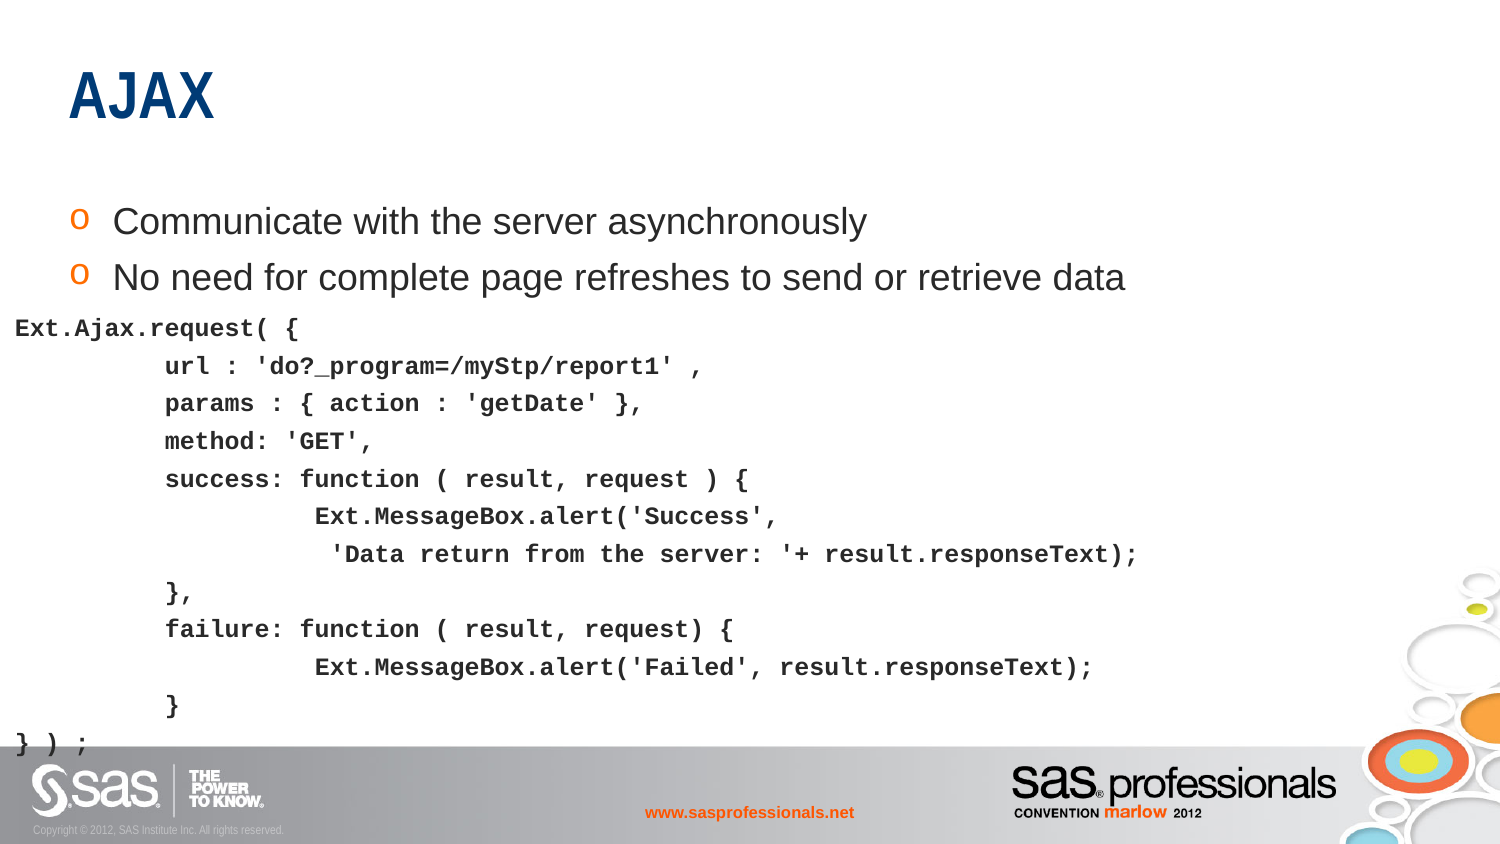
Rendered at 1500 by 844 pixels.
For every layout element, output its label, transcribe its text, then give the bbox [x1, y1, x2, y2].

list Communicate with the server asynchronously No need for complete page refreshes to send or retrieve data [53, 199, 1452, 312]
title AJAX [53, 57, 1452, 199]
picture [0, 763, 1500, 844]
picture [0, 0, 1500, 312]
text_box Ext.Ajax.request( { url : 'do?_program=/myStp/report1' , params : { action : 'getDate' }, method: 'GET', success: function ( result, request ) { Ext.MessageBox.alert('Success', 'Data return from the server: '+ result.responseText); }, failure: function ( result, request) { Ext.MessageBox.alert('Failed', result.responseText); } } ) ; [0, 312, 1500, 763]
